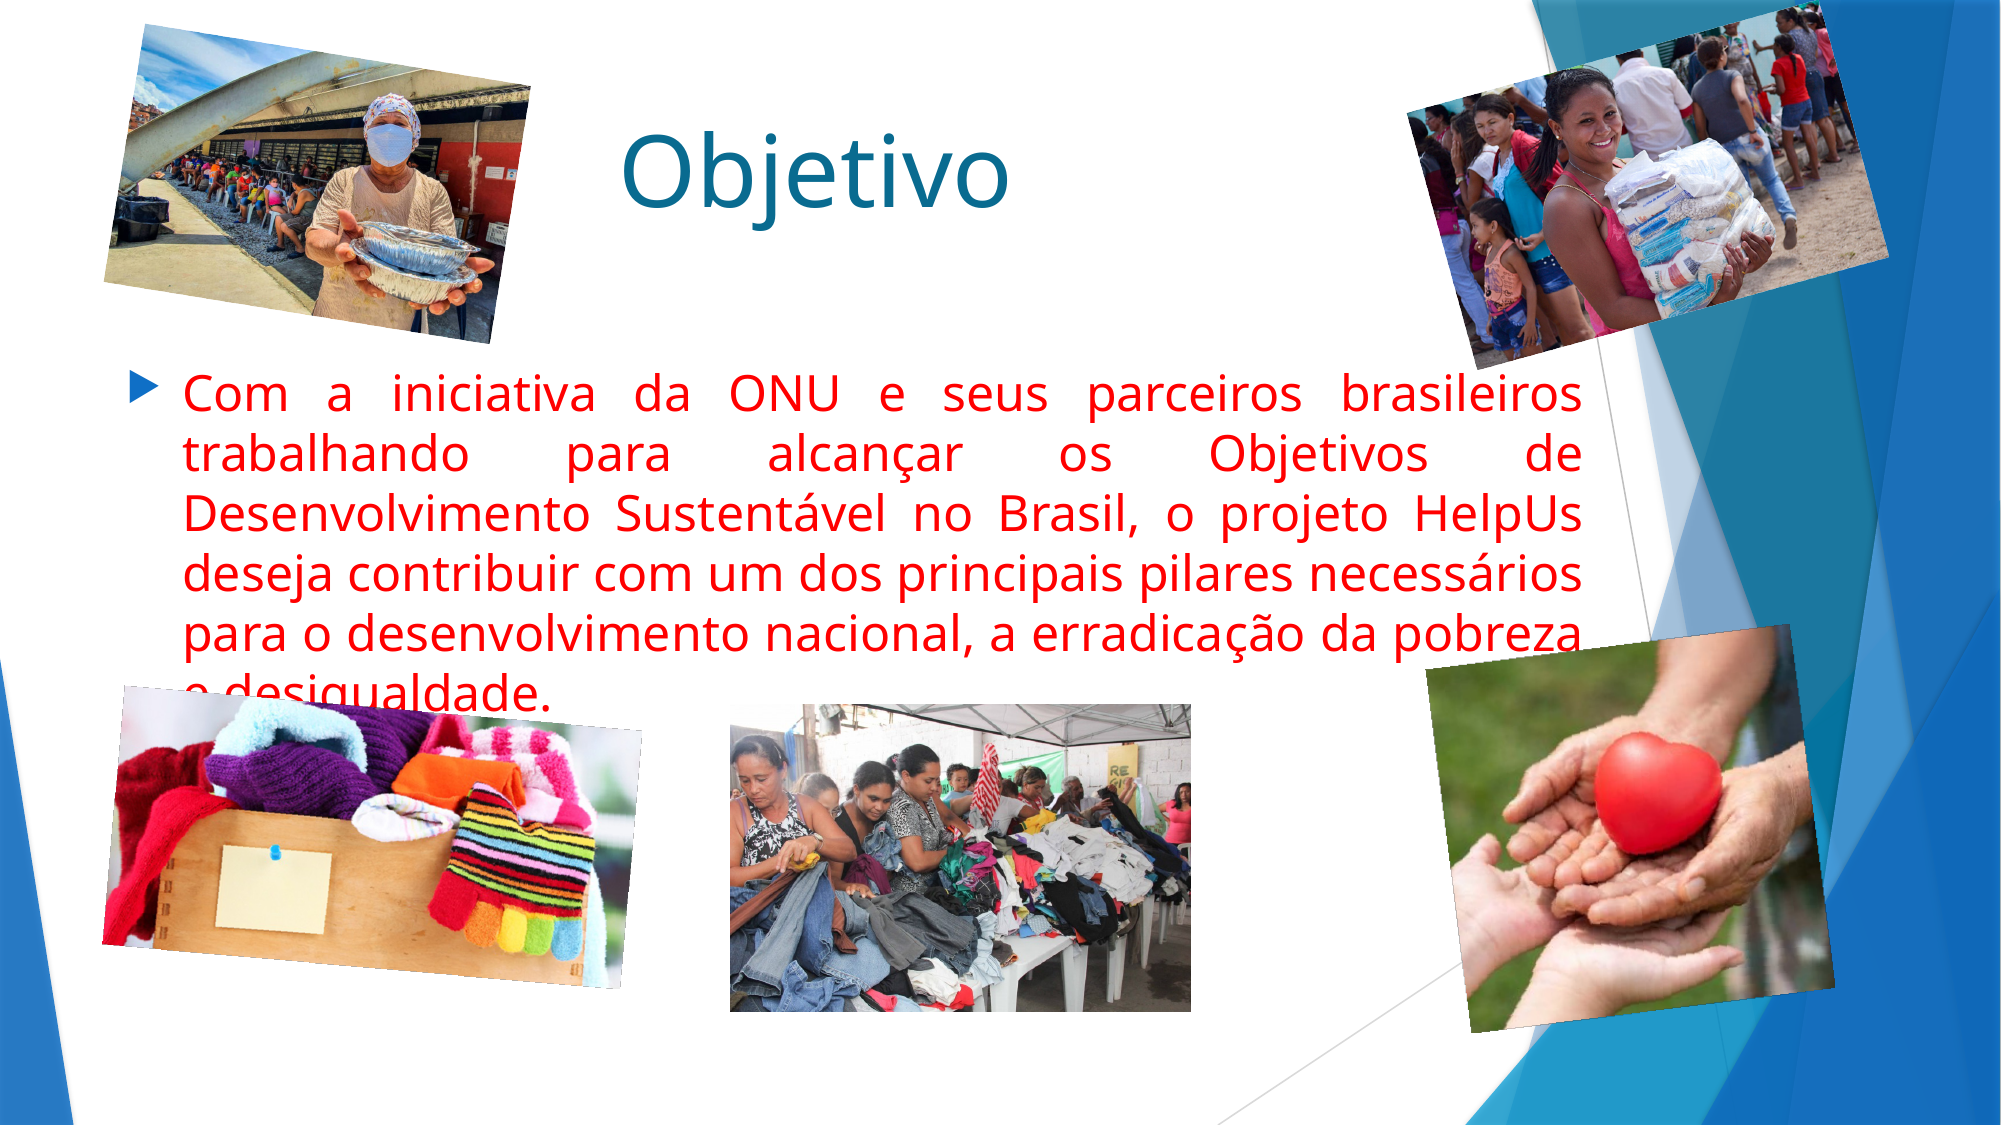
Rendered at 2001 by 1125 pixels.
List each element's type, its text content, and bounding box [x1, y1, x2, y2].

picture [1407, 0, 1889, 370]
picture [104, 24, 530, 344]
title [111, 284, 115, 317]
picture [1426, 624, 1835, 1033]
list Com a iniciativa da ONU e seus parceiros brasileiros trabalhando para alcançar os Objetivos de Desenvolvimento Sustentável no Brasil, o projeto HelpUs deseja contribuir com um dos principais pilares necessários para o desenvolvimento nacional, a erradicação da pobreza e desigualdade. [111, 354, 1600, 992]
title Objetivo [517, 99, 1429, 317]
picture [103, 686, 642, 989]
title Objetivo [111, 99, 115, 229]
picture [729, 704, 1191, 1012]
